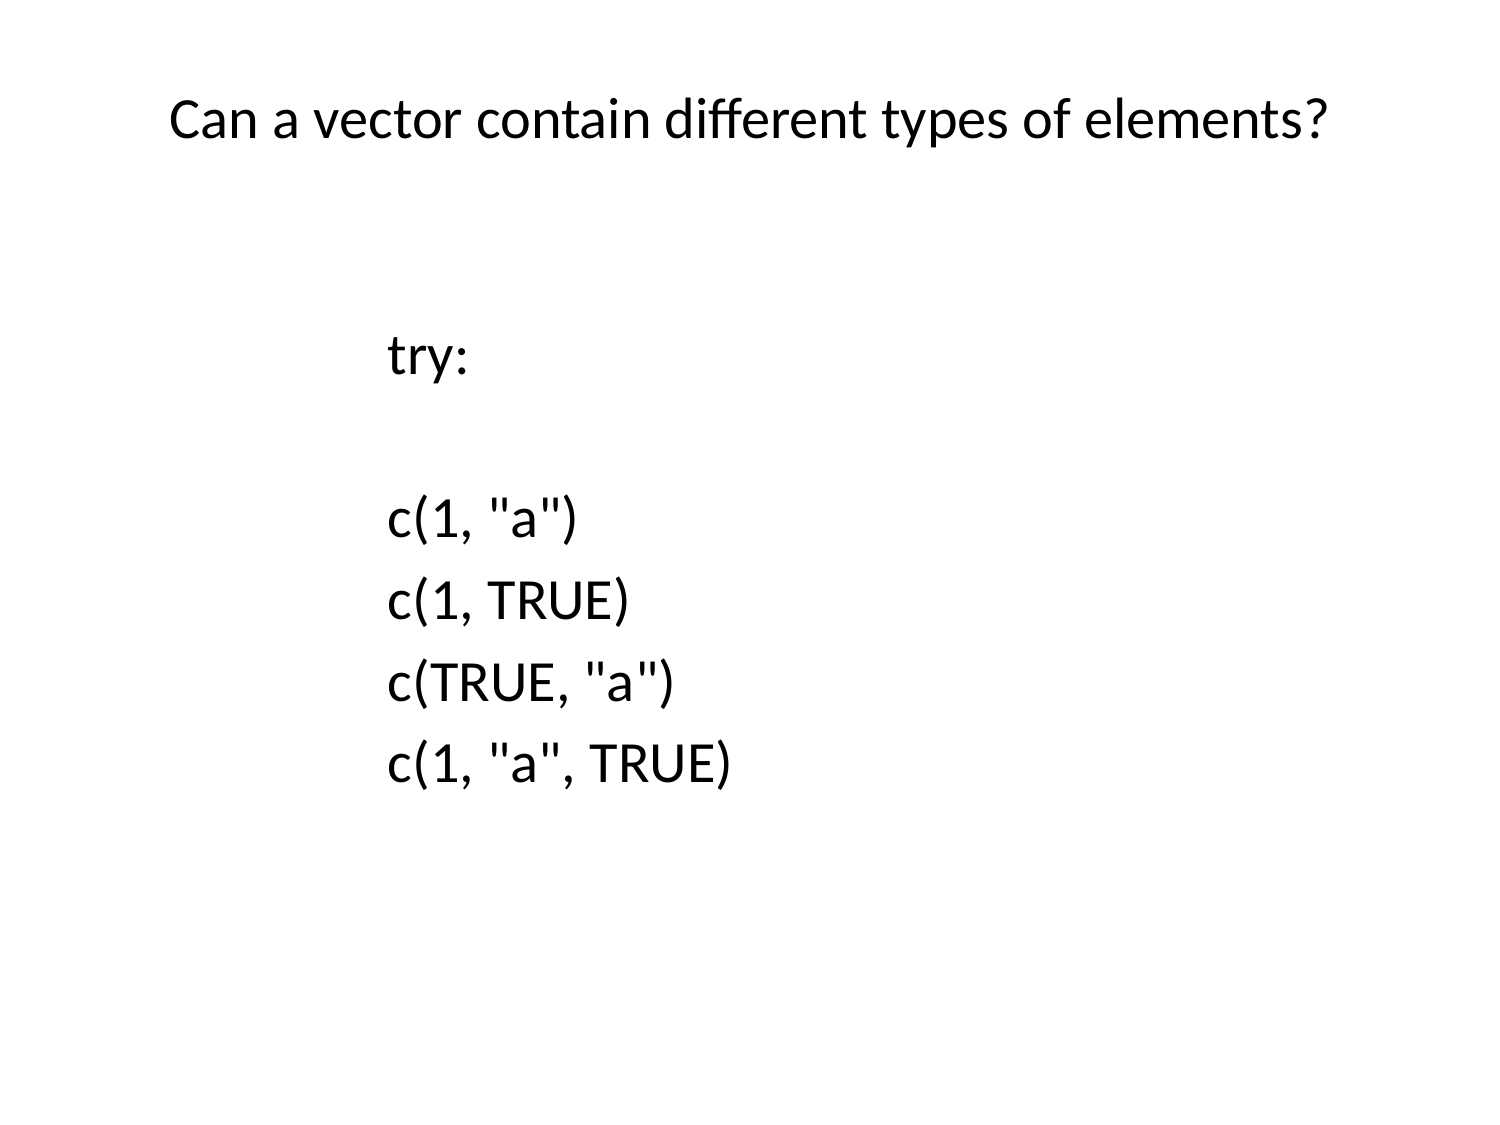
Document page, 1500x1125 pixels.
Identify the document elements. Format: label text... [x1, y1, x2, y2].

title Can a vector contain different types of elements? [75, 51, 1425, 179]
list try: c(1, "a") c(1, TRUE) c(TRUE, "a") c(1, "a", TRUE) [372, 308, 1196, 857]
